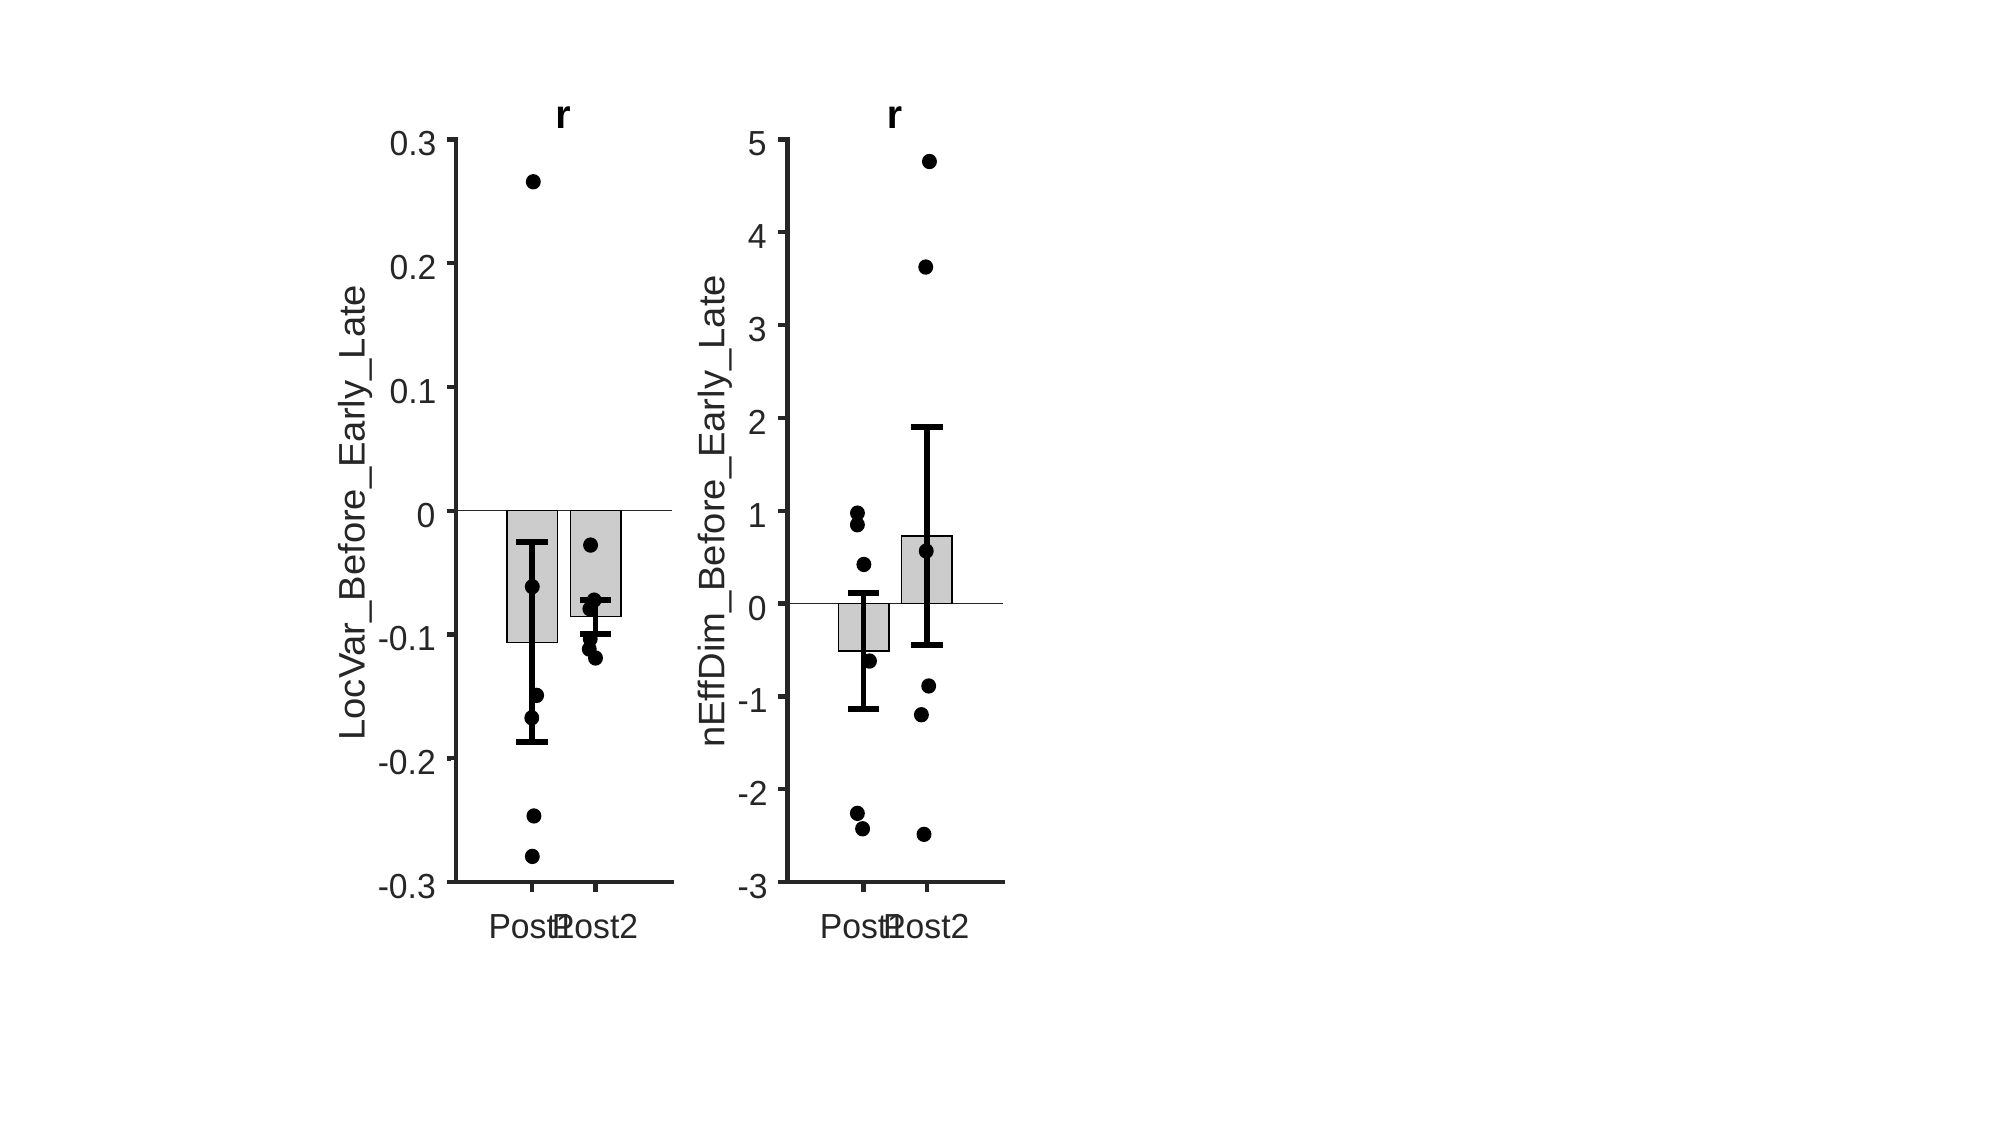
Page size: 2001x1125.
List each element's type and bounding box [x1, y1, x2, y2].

picture [267, 71, 1444, 982]
